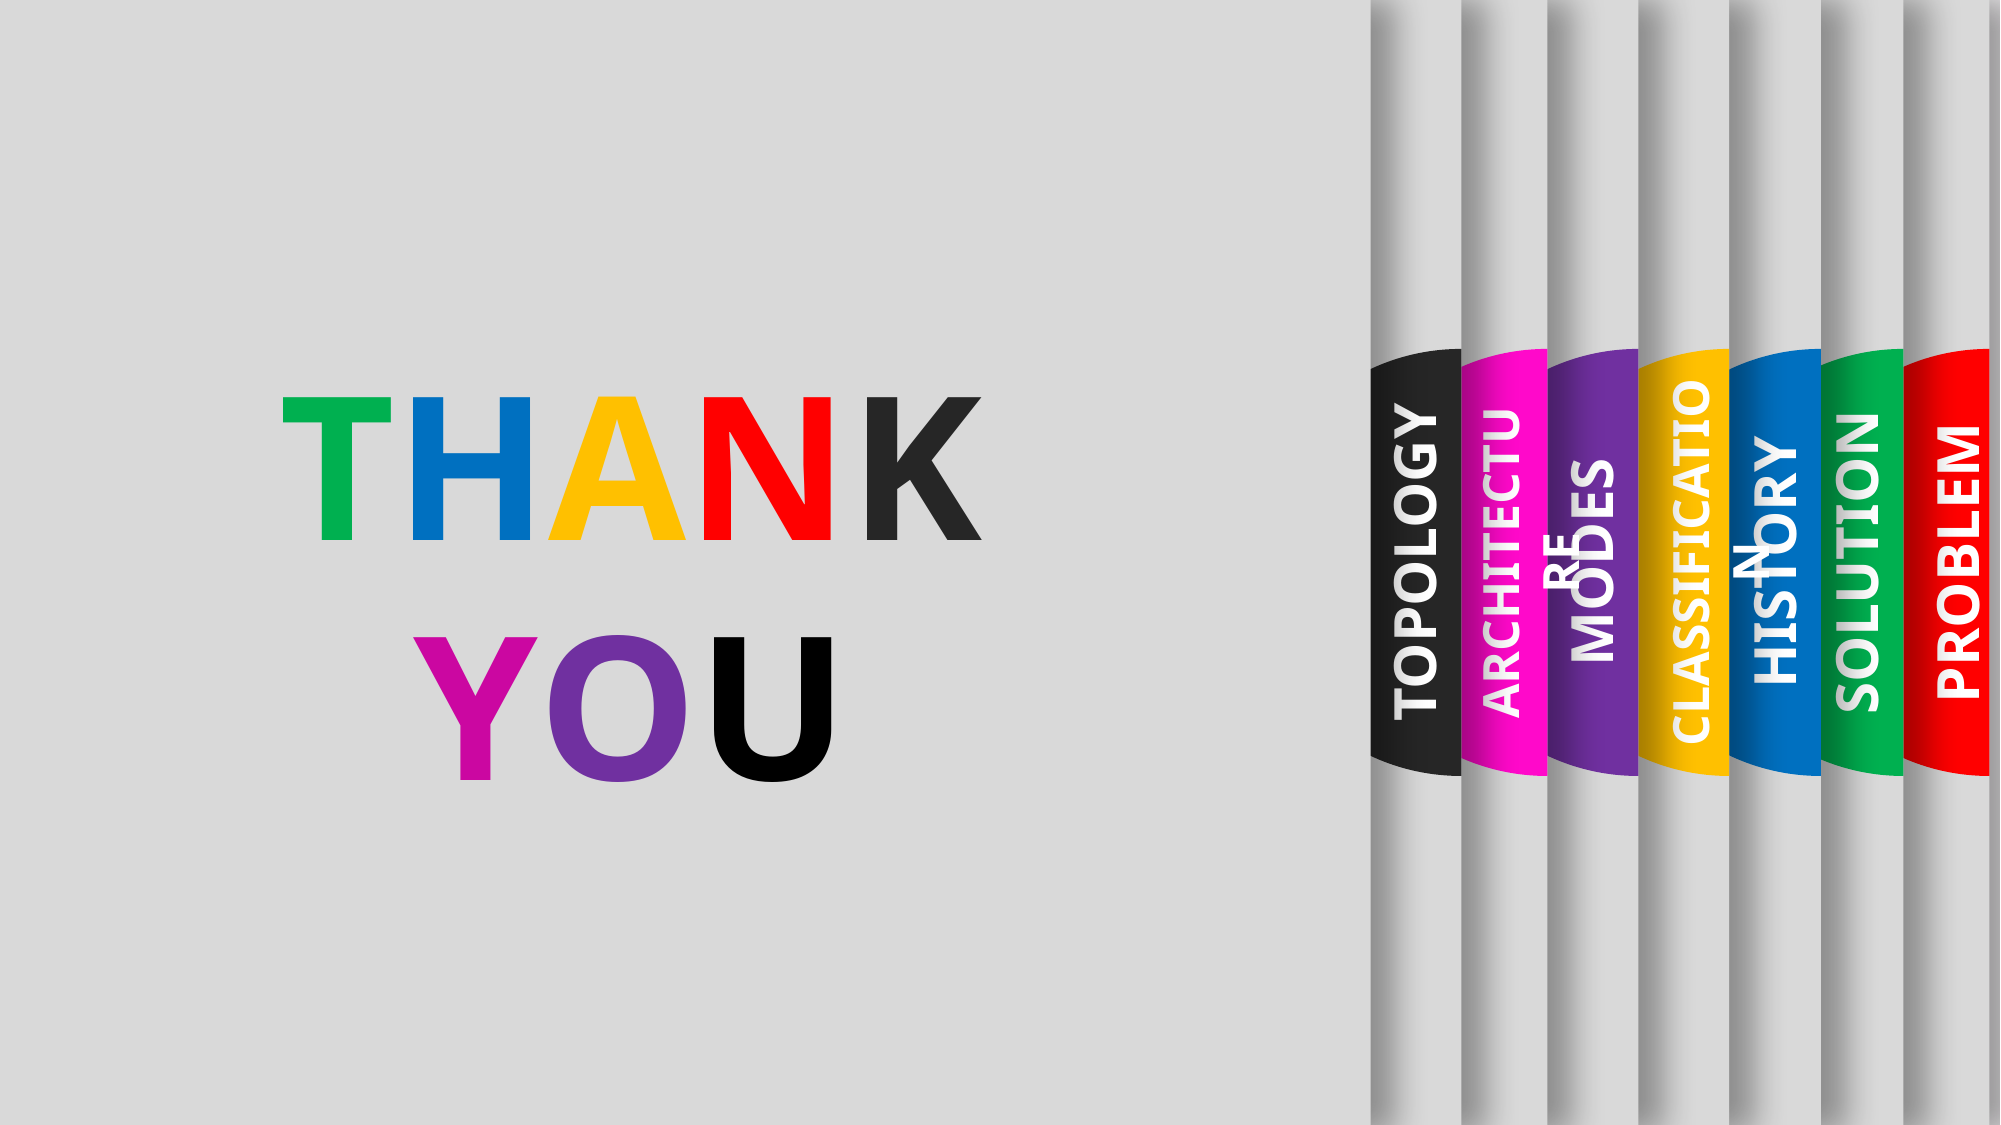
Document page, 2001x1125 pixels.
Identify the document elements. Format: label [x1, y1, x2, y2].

text_box [1462, 0, 1548, 1125]
text_box [1730, 0, 1821, 1125]
text_box [0, 0, 1462, 1125]
text_box [1904, 0, 2000, 1125]
text_box [1548, 0, 1639, 1125]
text_box [1639, 0, 1730, 1125]
text_box [1821, 0, 1904, 1125]
